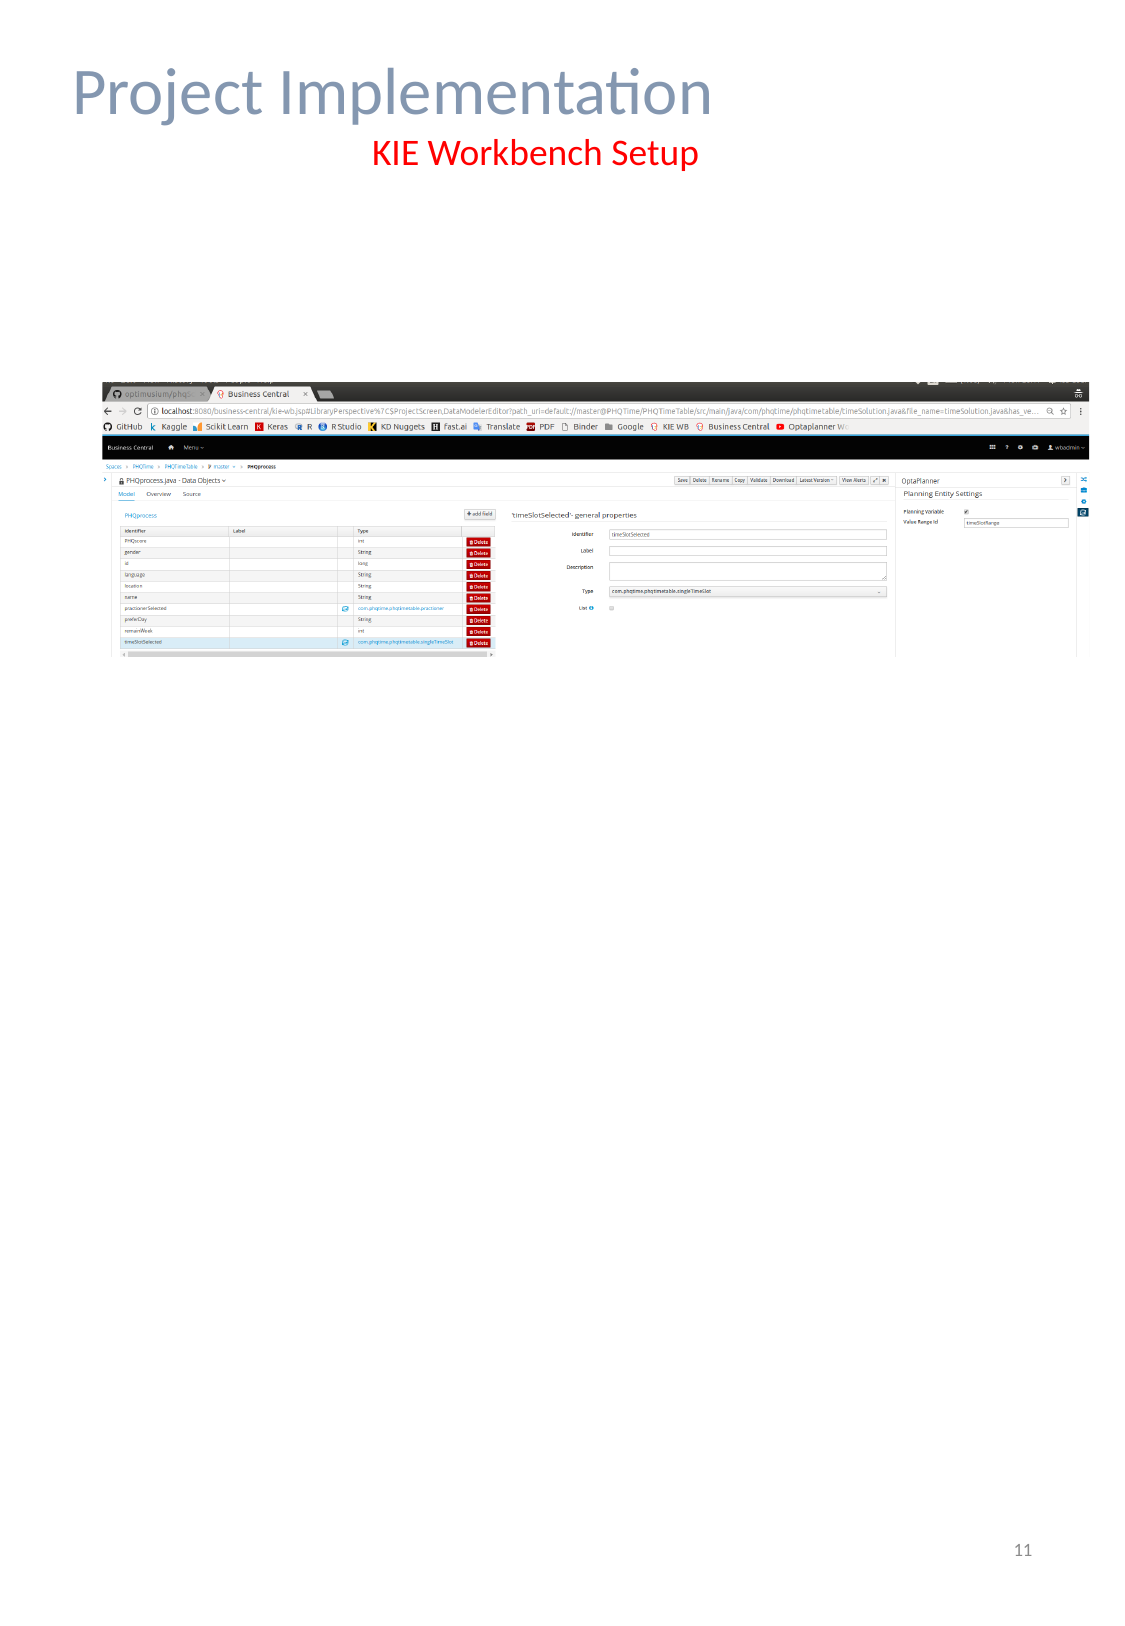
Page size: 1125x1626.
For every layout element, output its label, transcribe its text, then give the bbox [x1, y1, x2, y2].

text_box Project Implementation KIE Workbench Setup [57, 40, 913, 180]
picture [102, 382, 1090, 657]
slide_number 11 [794, 1506, 1048, 1593]
